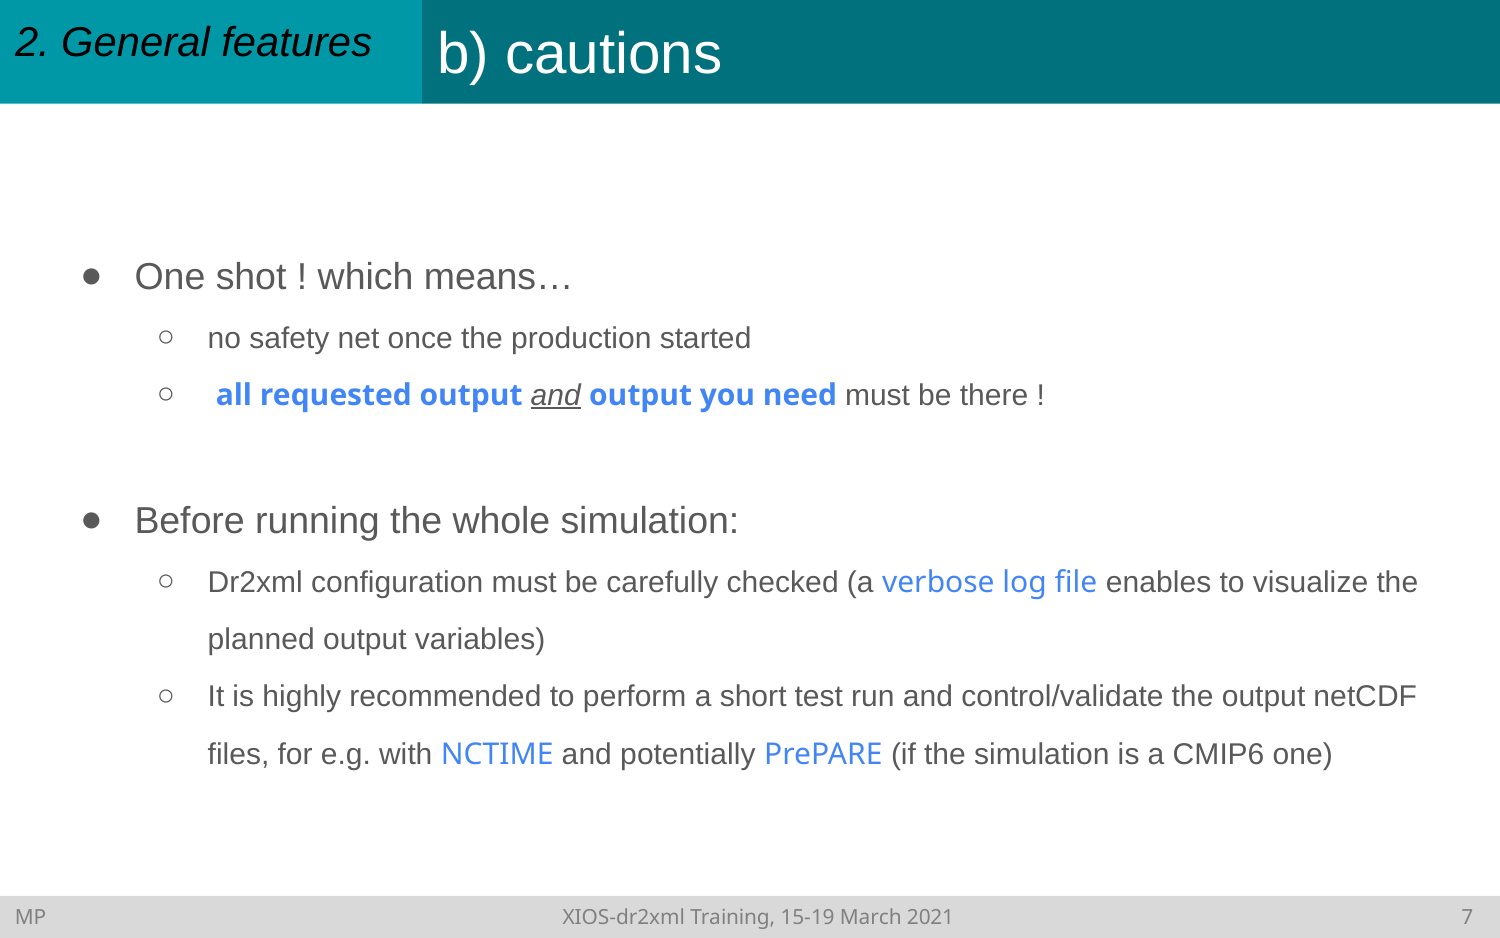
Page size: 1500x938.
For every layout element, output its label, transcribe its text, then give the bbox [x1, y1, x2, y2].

text_box MP XIOS-dr2xml Training, 15-19 March 2021 6 [0, 895, 1500, 938]
text_box 2. General features [0, 0, 423, 104]
text_box One shot ! which means… no safety net once the production started all requested output and output you need must be there ! Before running the whole simulation: Dr2xml configuration must be carefully checked (a verbose log file enables to visualize the planned output variables) It is highly recommended to perform a short test run and control/validate the output netCDF files, for e.g. with NCTIME and potentially PrePARE (if the simulation is a CMIP6 one) [46, 194, 1478, 794]
title b) cautions [423, 0, 1500, 104]
